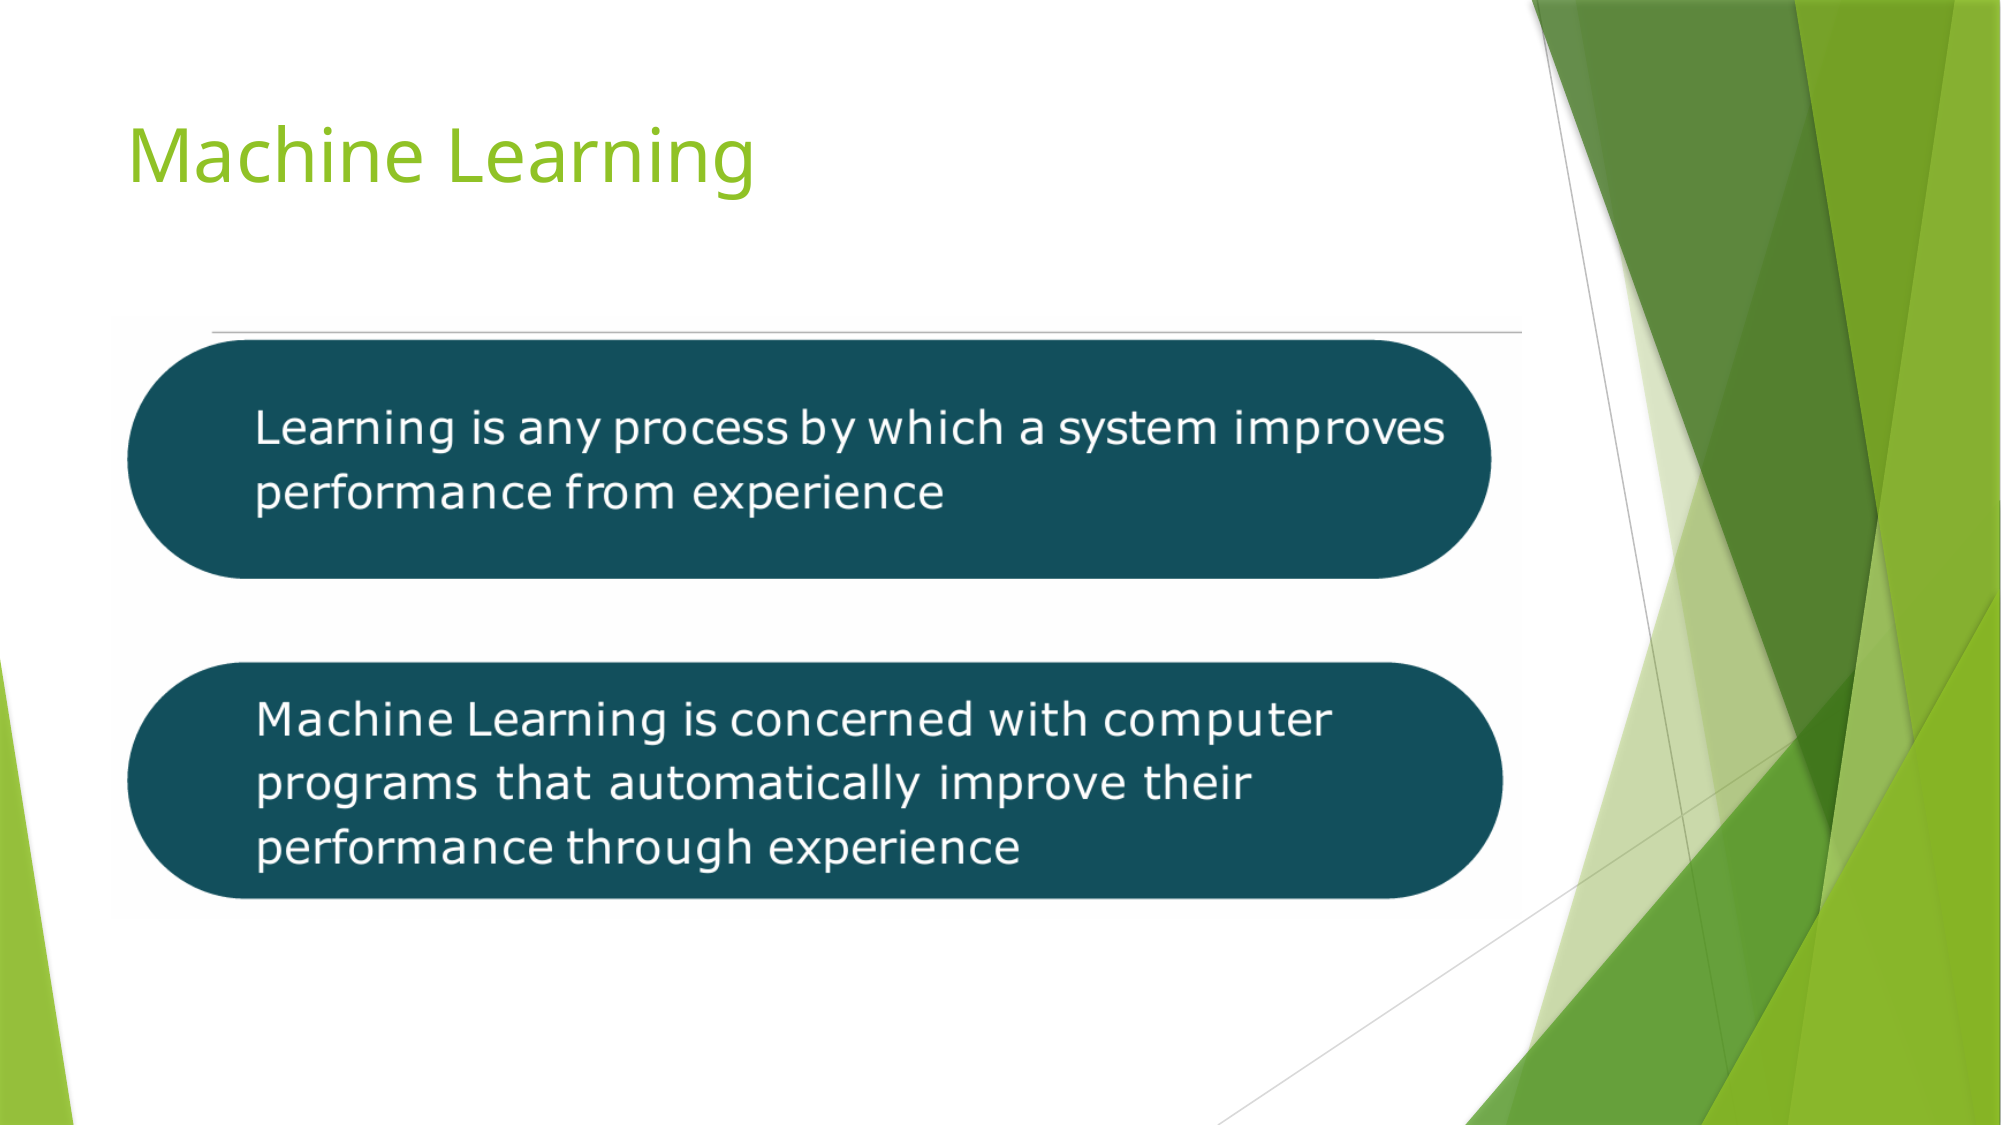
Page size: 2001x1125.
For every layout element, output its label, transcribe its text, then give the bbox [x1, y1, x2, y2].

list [110, 316, 1522, 920]
title Machine Learning [111, 99, 1522, 316]
